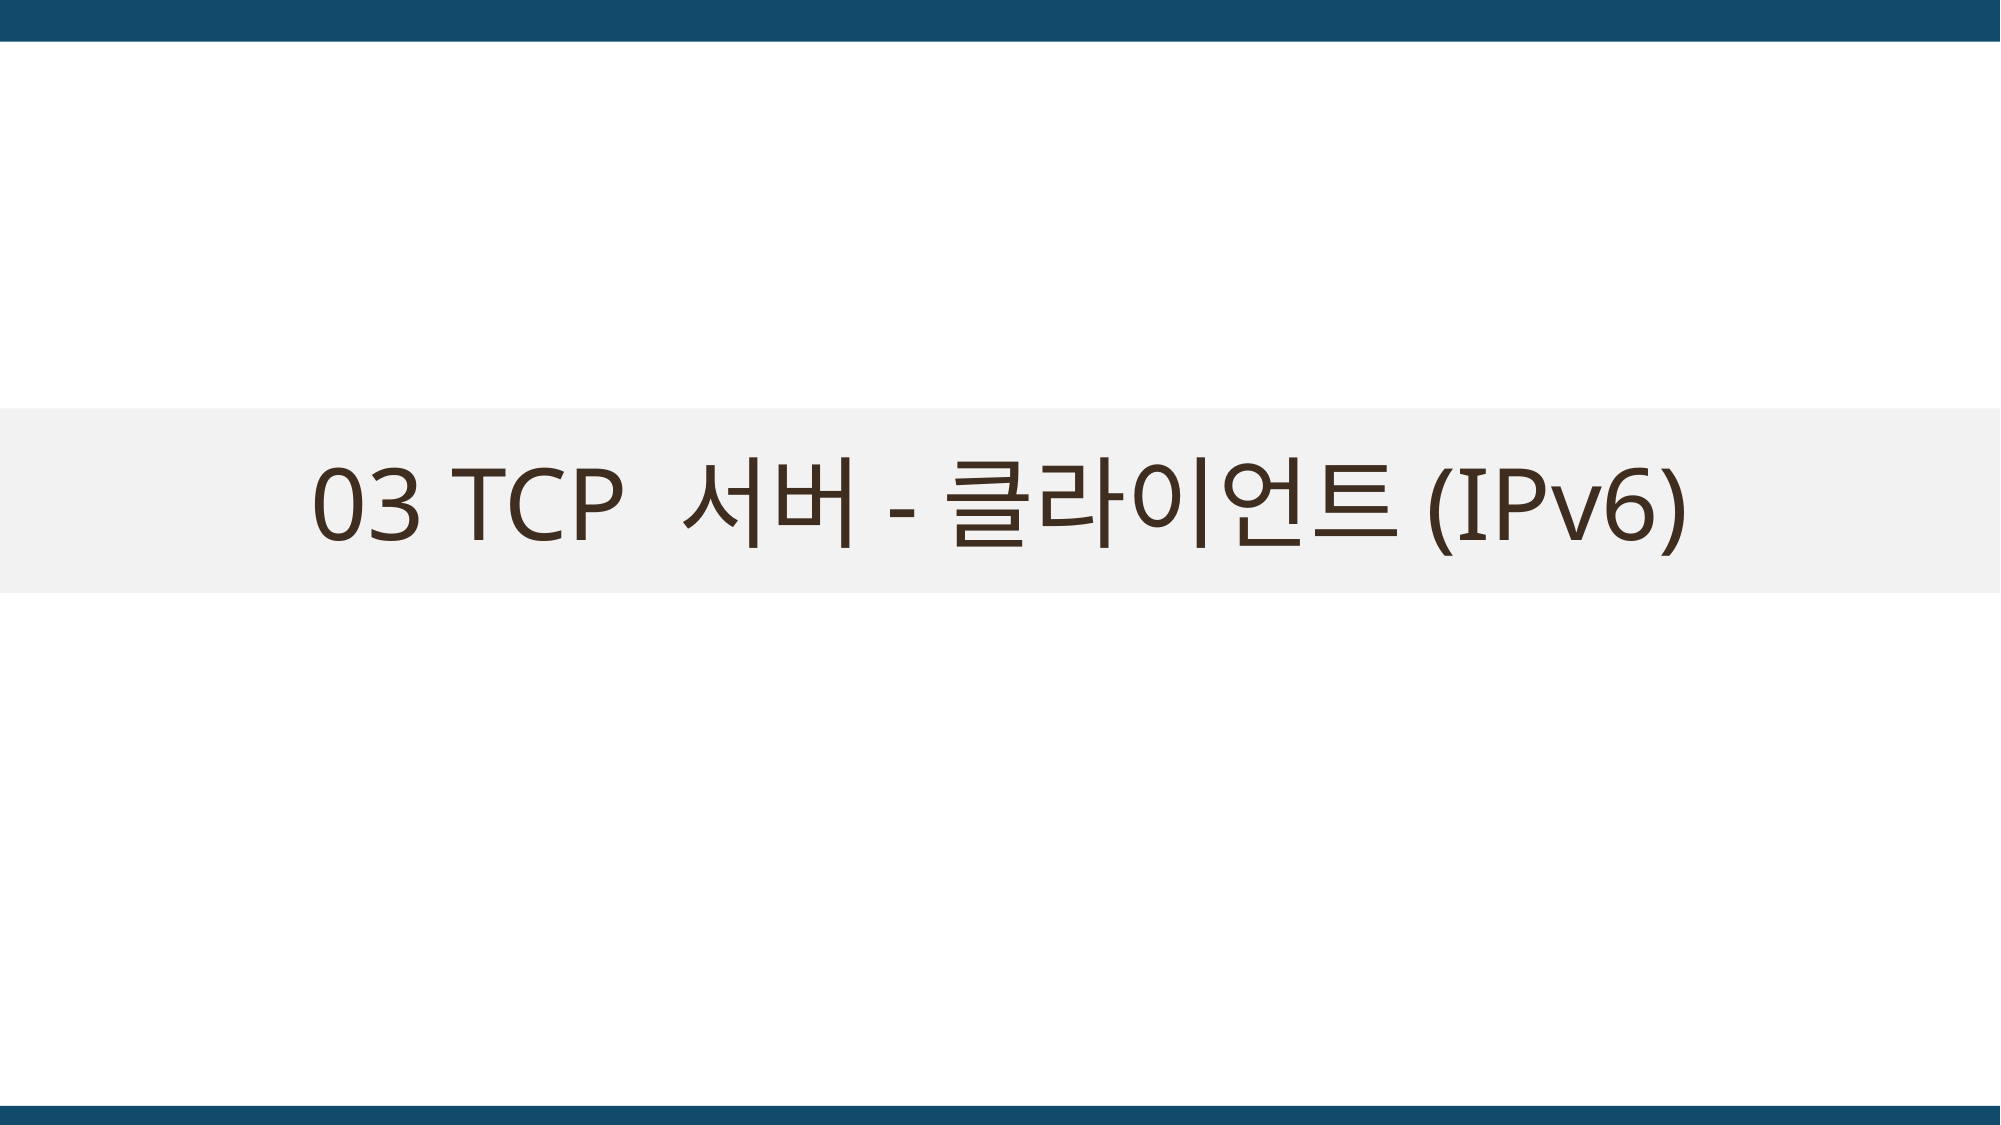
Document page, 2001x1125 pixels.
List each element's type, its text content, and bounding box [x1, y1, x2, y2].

title 03 TCP 서버-클라이언트(IPv6) [0, 408, 2000, 594]
